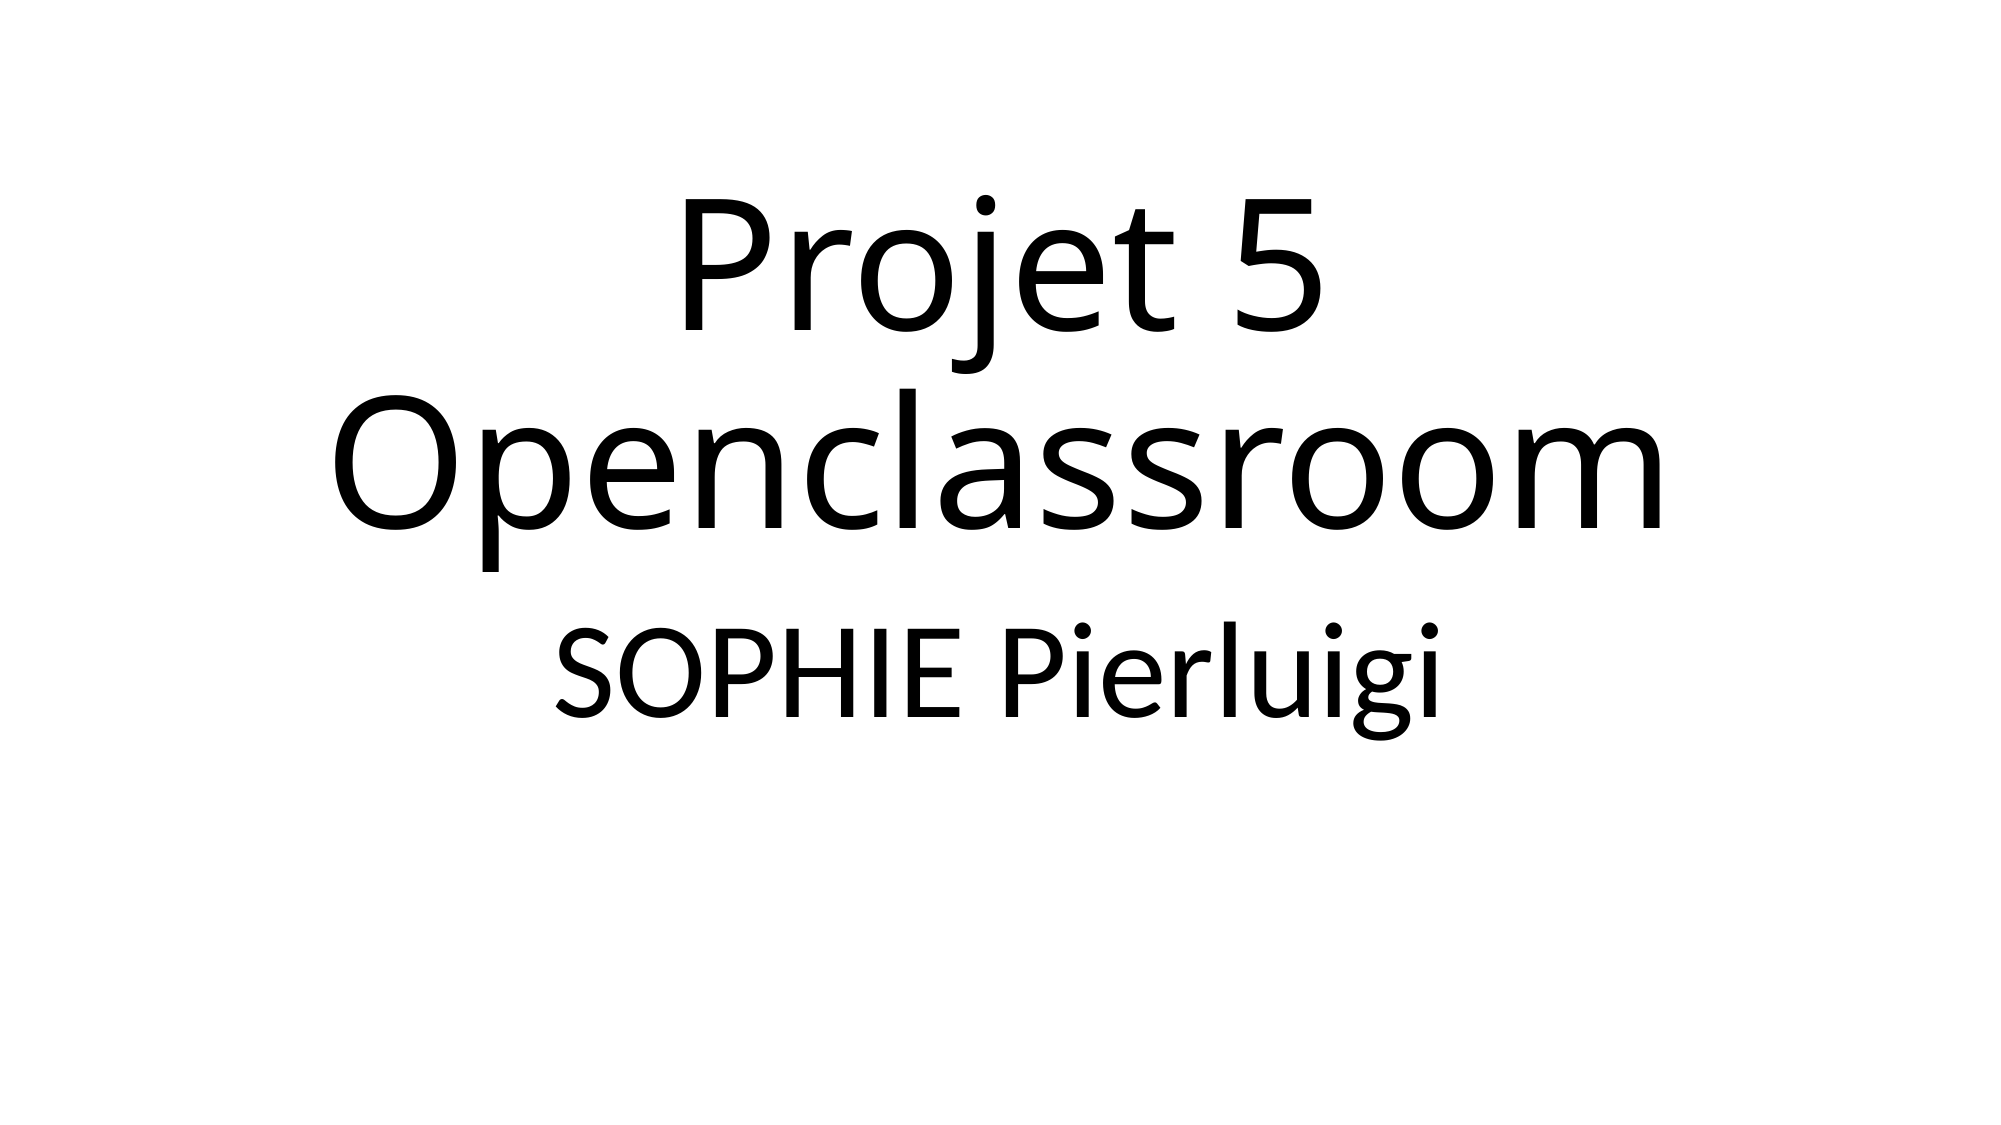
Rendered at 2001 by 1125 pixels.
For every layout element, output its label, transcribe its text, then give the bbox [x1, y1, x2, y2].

subtitle SOPHIE Pierluigi [249, 590, 1750, 863]
title Projet 5 Openclassroom [249, 184, 1750, 576]
